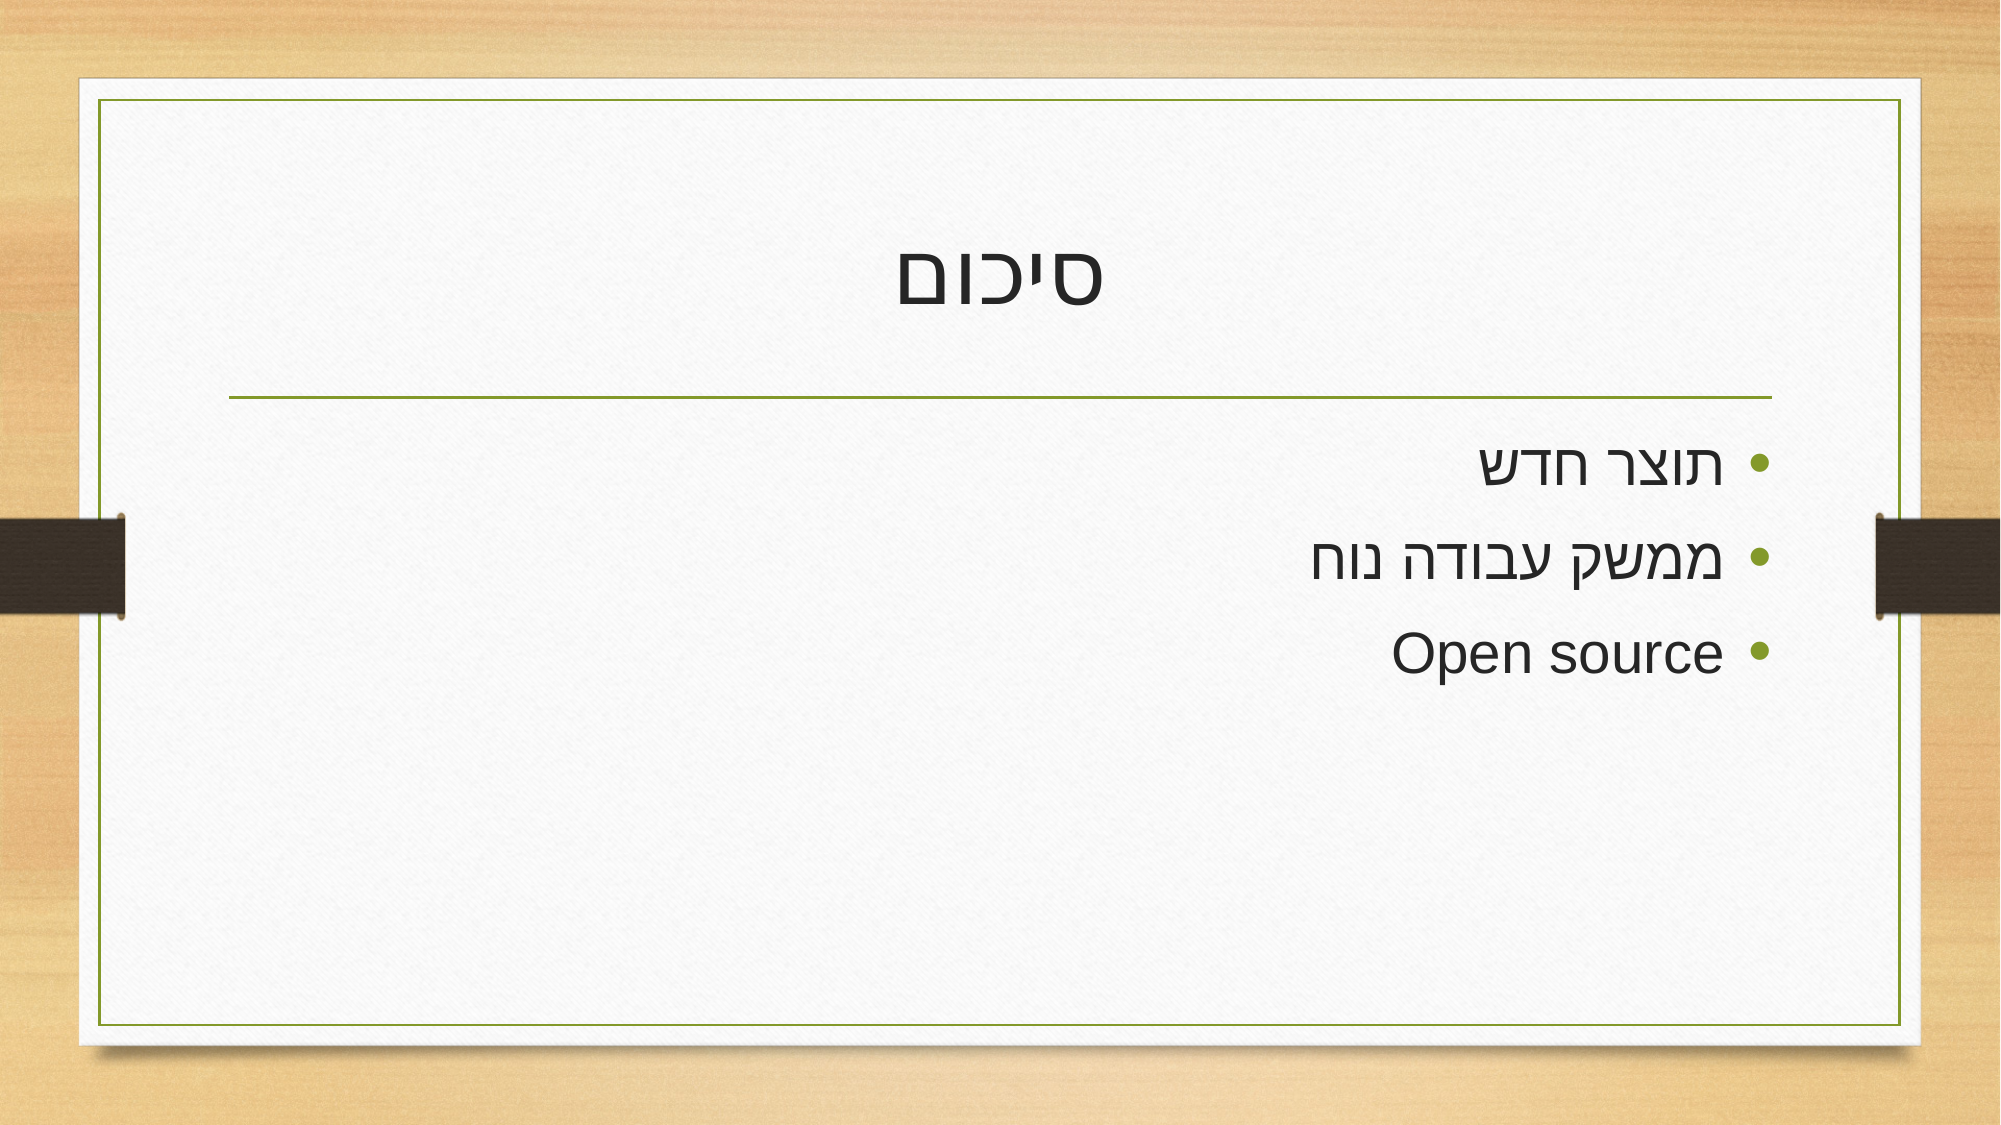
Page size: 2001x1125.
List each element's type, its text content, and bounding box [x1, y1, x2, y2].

picture [0, 0, 2001, 1125]
list תוצר חדש ממשק עבודה נוח Open source [212, 419, 1788, 964]
title סיכום [212, 161, 1788, 375]
